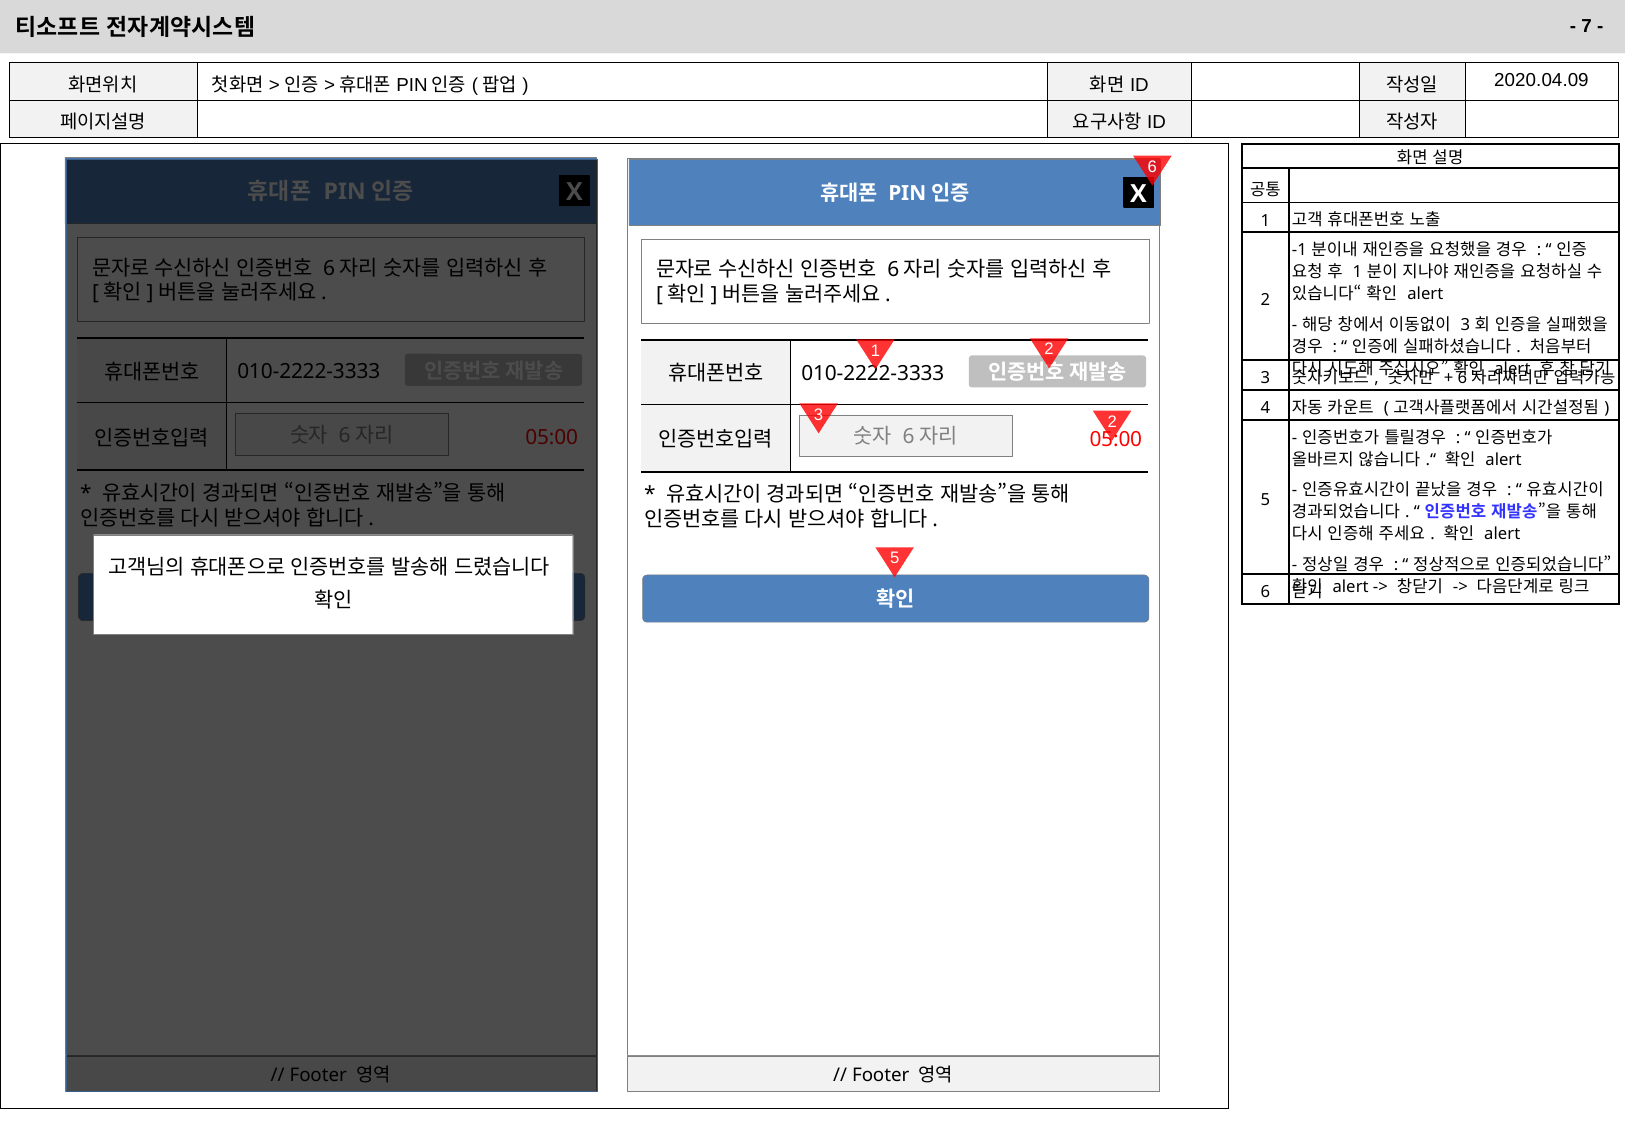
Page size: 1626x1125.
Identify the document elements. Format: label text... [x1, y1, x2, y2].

text_box 2 [1028, 336, 1071, 371]
table_cell 인증번호입력 [641, 405, 790, 471]
text_box 6 [1131, 153, 1174, 188]
text_box 인증번호 재발송 [966, 353, 1149, 390]
table_header 화면 설명 [1243, 145, 1618, 167]
table_cell 닫기 [1290, 575, 1618, 603]
table_cell 1 [1243, 203, 1288, 231]
text_box 2 [1091, 408, 1134, 443]
table_cell 요구사항ID [1048, 101, 1191, 137]
table_cell 2 [1243, 233, 1288, 359]
table_cell [1192, 101, 1359, 137]
table_cell 숫자키보드, 숫자만 + 6자리짜리만 입력가능 [1290, 361, 1618, 389]
table_cell 자동 카운트 (고객사플랫폼에서 시간설정됨) [1290, 391, 1618, 419]
table_cell 3 [1243, 361, 1288, 389]
table_cell 작성자 [1360, 101, 1465, 137]
text_box 숫자 6자리 [797, 413, 1014, 458]
text_box 휴대폰 PIN인증 [627, 157, 1163, 227]
table_cell 5 [1243, 421, 1288, 573]
table_cell [1466, 101, 1618, 137]
table_cell [198, 101, 1047, 137]
table_header 첫화면>인증>휴대폰PIN인증(팝업) [198, 63, 1047, 100]
text_box * 유효시간이 경과되면 “인증번호 재발송”을 통해 인증번호를 다시 받으셔야 합니다. [629, 473, 1153, 539]
table_header 화면ID [1048, 63, 1191, 100]
text_box 3 [797, 401, 840, 436]
table_cell -1분이내 재인증을 요청했을 경우 : “인증 요청 후 1분이 지나야 재인증을 요청하실 수 있습니다“ 확인 alert -해당 창에서 이동없이 3회 인증을 실패했을 경우 : “인증에 실패하셨습니다. 처음부터 다시 시도해 주십시오” 확인 alert 후 창 닫기 [1290, 233, 1618, 359]
table_header [1192, 63, 1359, 100]
text_box X [1123, 177, 1154, 208]
text_box 문자로 수신하신 인증번호 6자리 숫자를 입력하신 후 [확인]버튼을 눌러주세요. [639, 237, 1151, 325]
text_box // 인증완료 [64, 157, 599, 1094]
table_cell 05:00 [791, 405, 1148, 471]
text_box 5 [873, 545, 916, 580]
text_box 확인 [640, 572, 1152, 625]
table_cell 4 [1243, 391, 1288, 419]
table_cell 6 [1243, 575, 1288, 603]
table_cell 페이지설명 [10, 101, 197, 137]
table_cell -인증번호가 틀릴경우 : “인증번호가 올바르지 않습니다.“ 확인 alert -인증유효시간이 끝났을 경우 : “유효시간이 경과되었습니다. “인증번호 재발송”을 통해 다시 인증해 주세요. 확인 alert -정상일 경우 : “정상적으로 인증되었습니다” 확인 alert -> 창닫기 -> 다음단계로 링크 [1290, 421, 1618, 573]
table_cell 공통 [1243, 169, 1288, 202]
table_cell [1290, 169, 1618, 202]
table_header 010-2222-3333 [791, 341, 1148, 404]
table_cell 고객 휴대폰번호 노출 [1290, 203, 1618, 231]
table_header 작성일 [1360, 63, 1465, 100]
text_box 1 [854, 337, 897, 372]
table_header 휴대폰번호 [641, 341, 790, 404]
text_box 고객님의 휴대폰으로 인증번호를 발송해 드렸습니다 확인 [91, 533, 575, 636]
table_header 2020.04.09 [1466, 63, 1618, 100]
table_header 화면위치 [10, 63, 197, 100]
